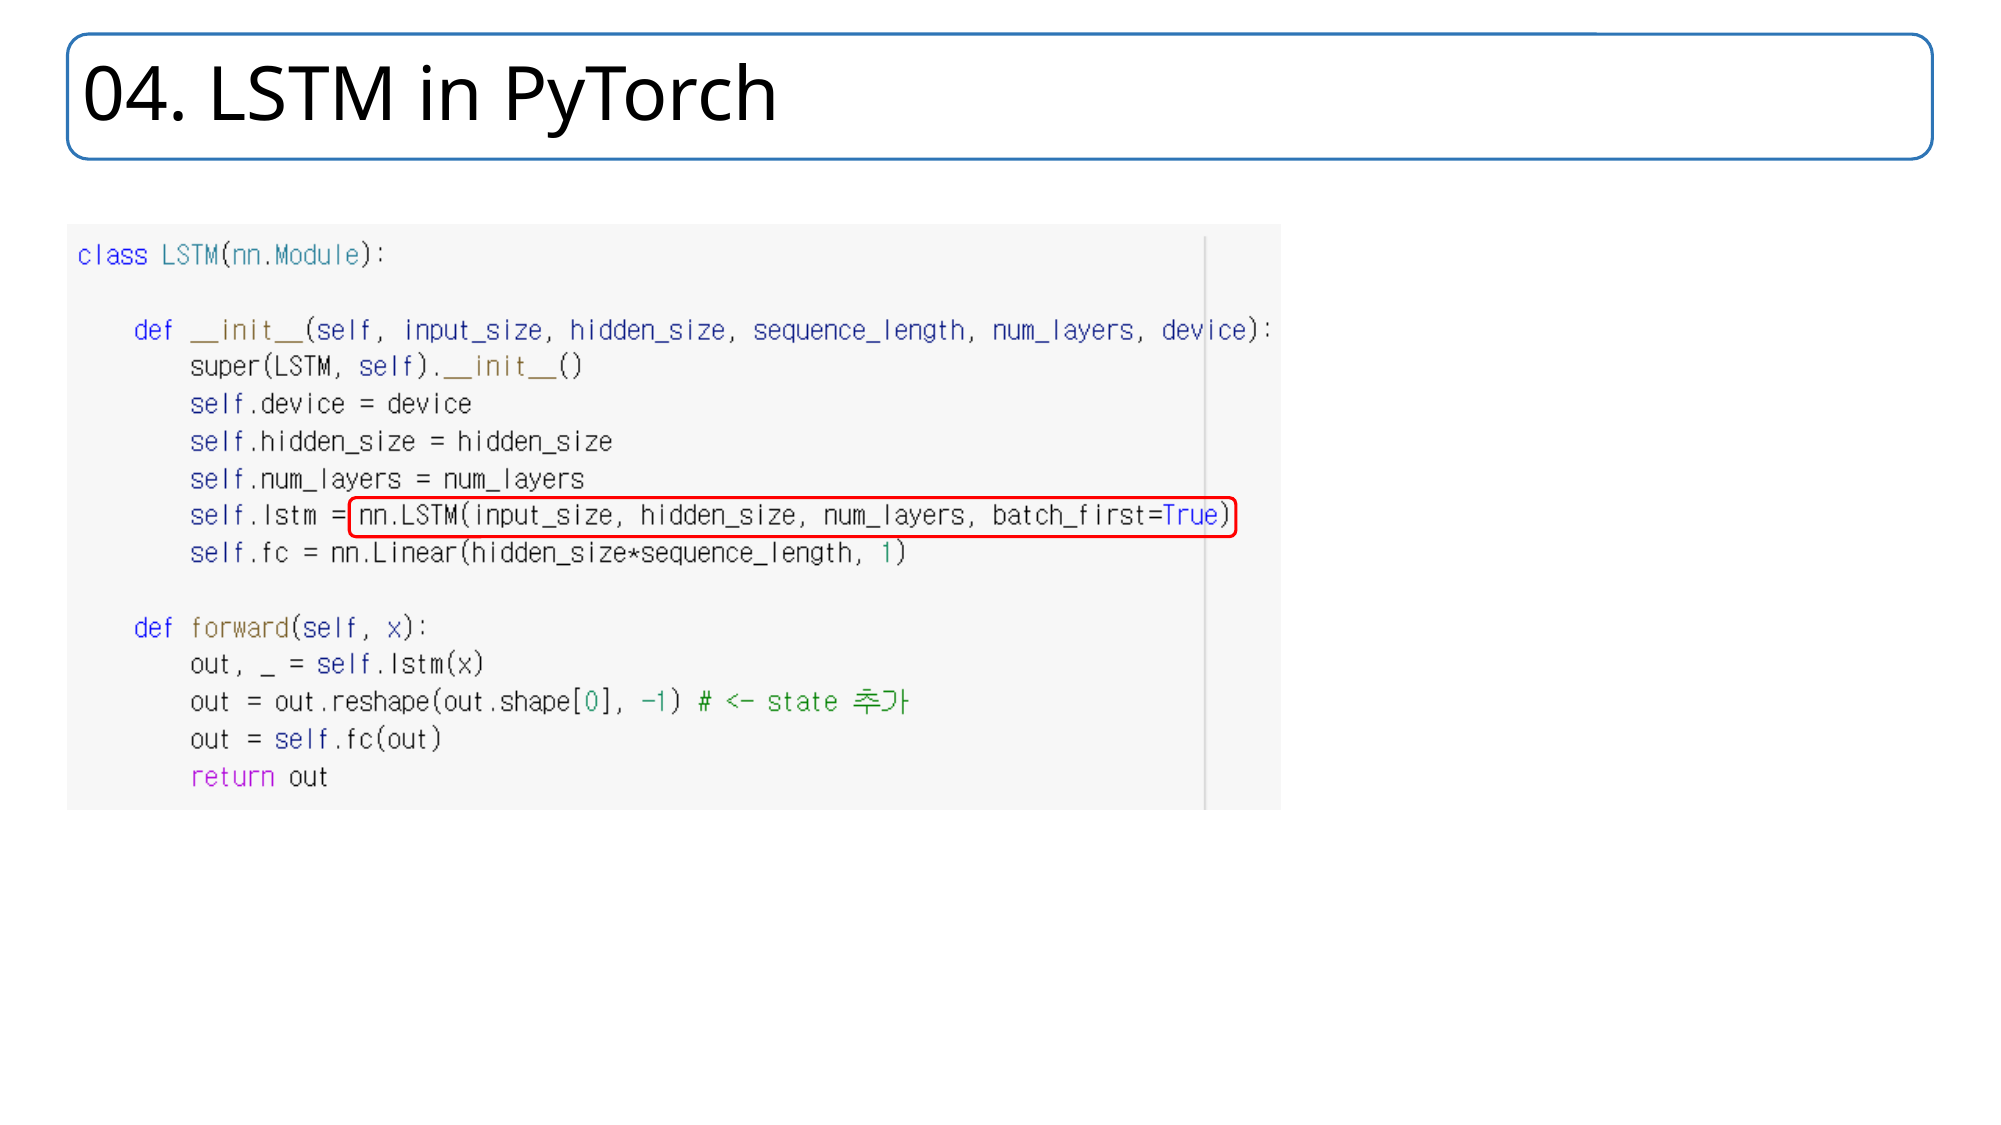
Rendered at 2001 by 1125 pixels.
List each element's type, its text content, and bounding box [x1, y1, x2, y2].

picture [67, 224, 1281, 810]
title 04. LSTM in PyTorch [67, 34, 1933, 160]
